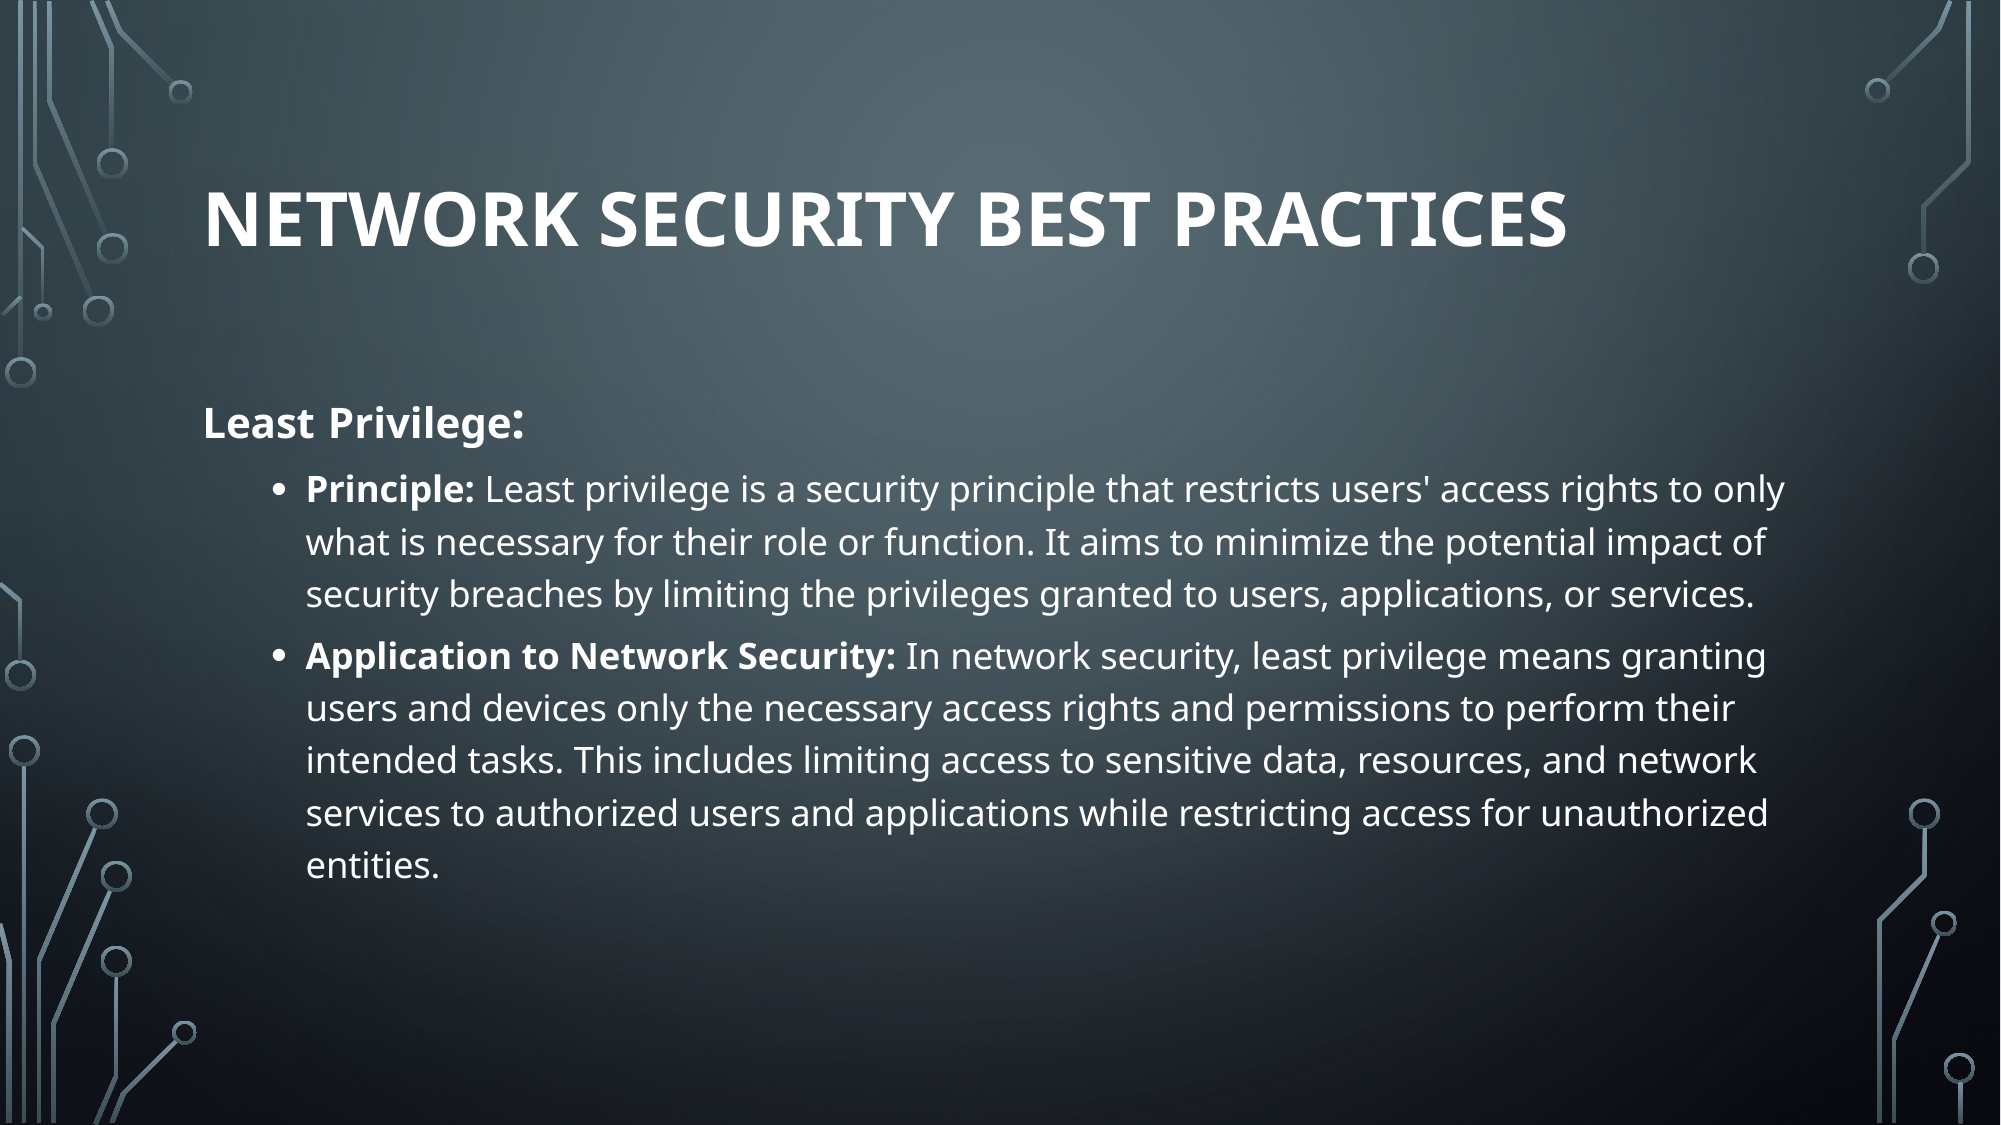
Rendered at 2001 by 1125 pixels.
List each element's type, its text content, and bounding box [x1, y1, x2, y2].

title Network Security Best Practices [187, 101, 1813, 344]
list Least Privilege: Principle: Least privilege is a security principle that restricts users' access rights to only what is necessary for their role or function. It aims to minimize the potential impact of security breaches by limiting the privileges granted to users, applications, or services. Application to Network Security: In network security, least privilege means granting users and devices only the necessary access rights and permissions to perform their intended tasks. This includes limiting access to sensitive data, resources, and network services to authorized users and applications while restricting access for unauthorized entities. [187, 369, 1813, 950]
